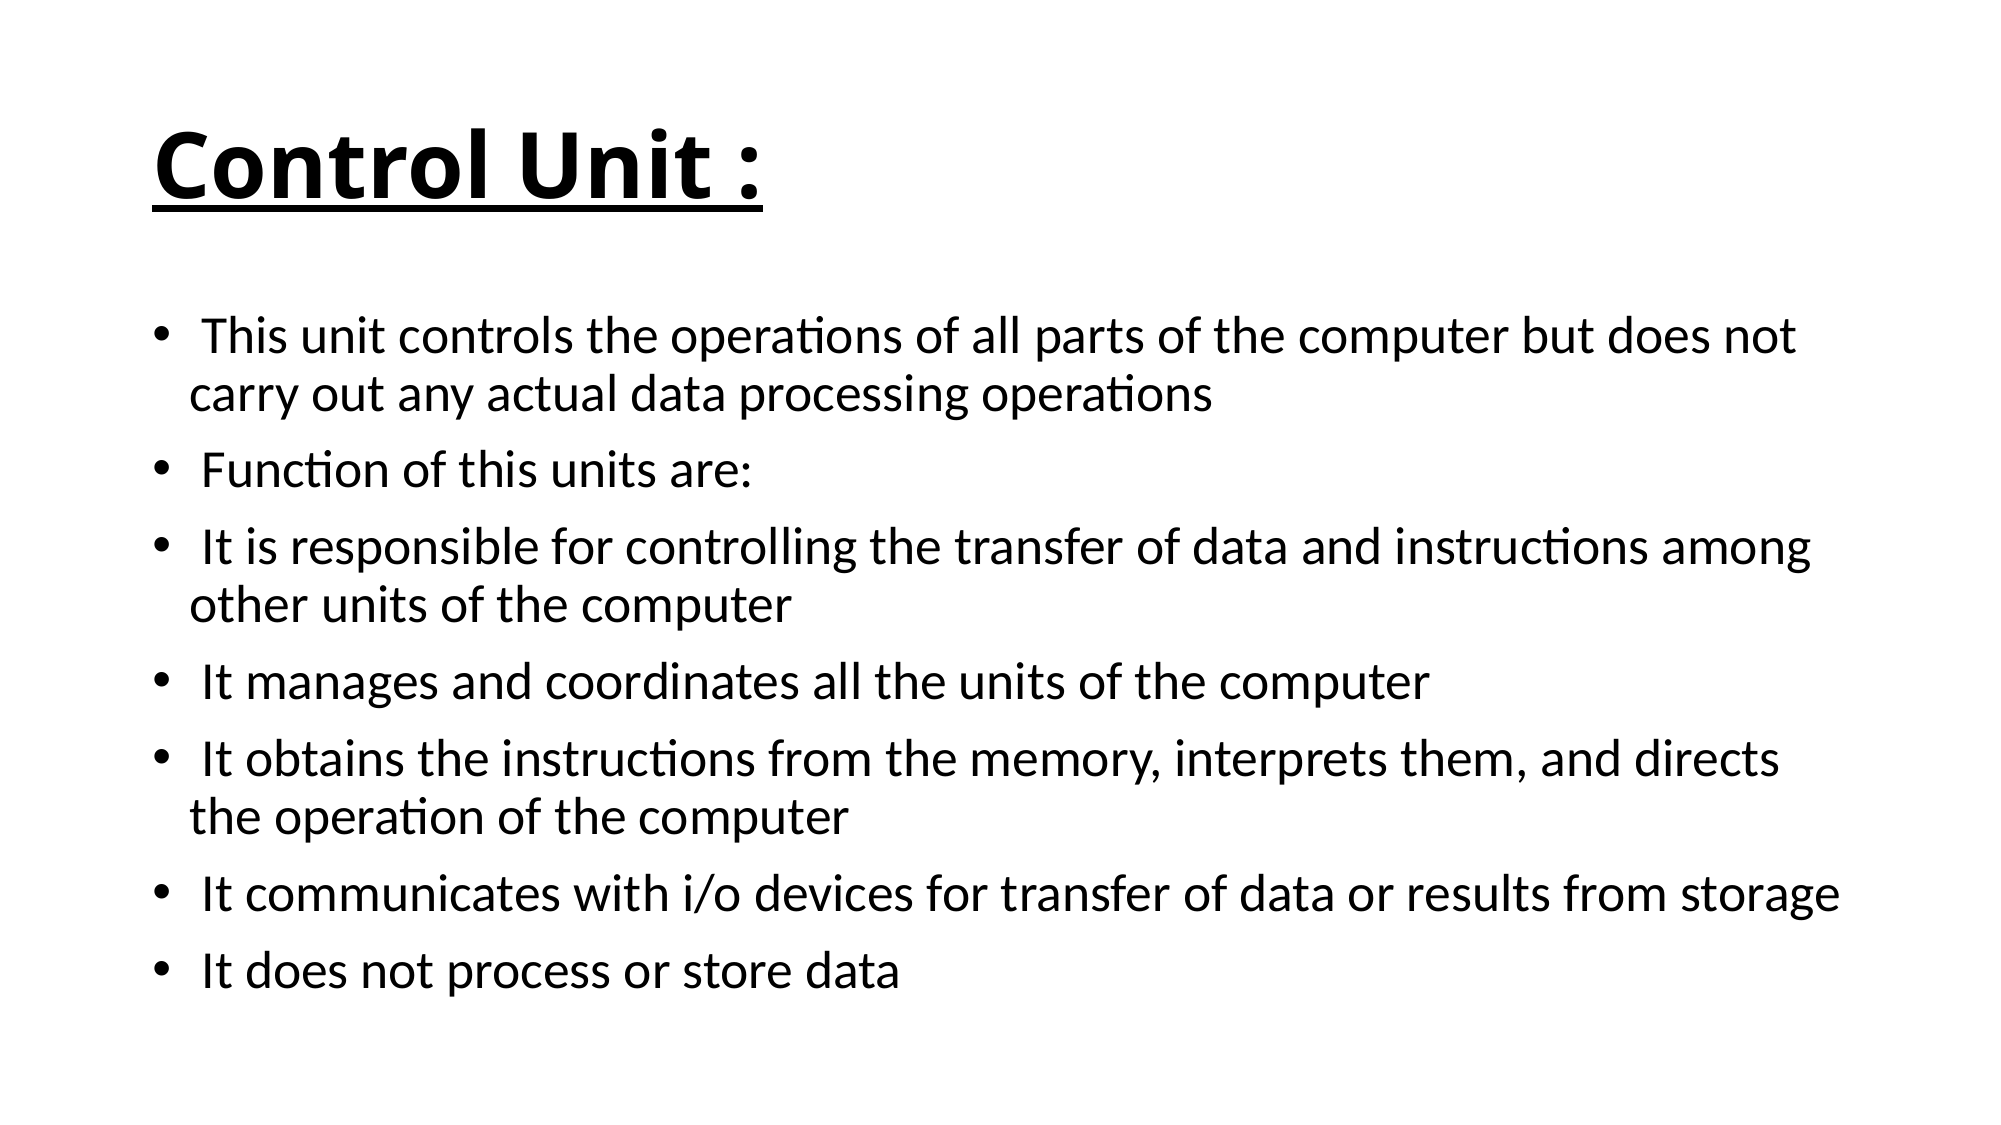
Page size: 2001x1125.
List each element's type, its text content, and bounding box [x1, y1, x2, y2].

title Control Unit : [137, 59, 1863, 278]
list This unit controls the operations of all parts of the computer but does not carry out any actual data processing operations Function of this units are: It is responsible for controlling the transfer of data and instructions among other units of the computer It manages and coordinates all the units of the computer It obtains the instructions from the memory, interprets them, and directs the operation of the computer It communicates with i/o devices for transfer of data or results from storage It does not process or store data [137, 299, 1863, 1014]
